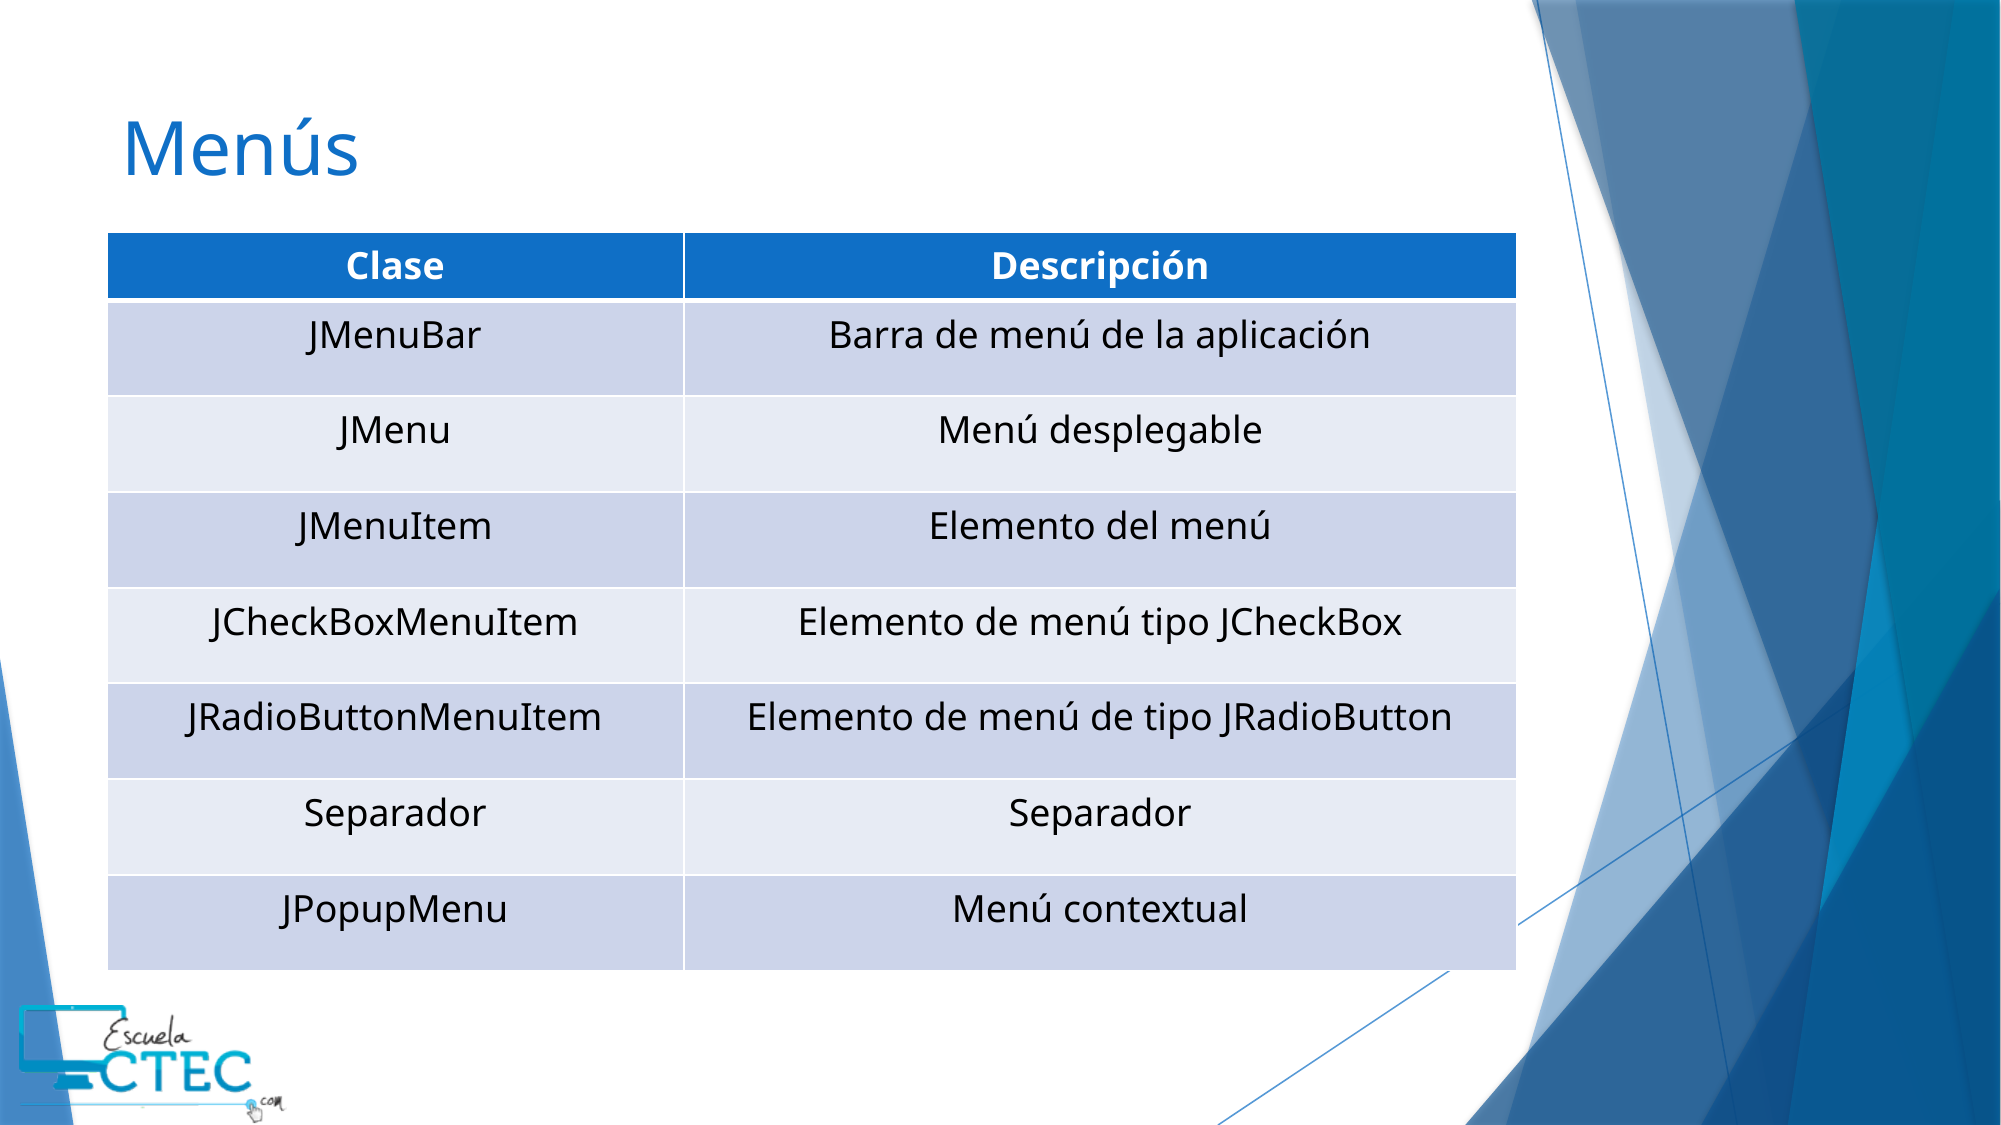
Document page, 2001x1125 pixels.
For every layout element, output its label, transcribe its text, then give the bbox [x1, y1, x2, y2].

table_cell JMenuItem [108, 493, 683, 587]
table_cell Elemento de menú de tipo JRadioButton [685, 684, 1516, 778]
table_cell JCheckBoxMenuItem [108, 589, 683, 682]
table_header Clase [108, 233, 683, 298]
picture [19, 1005, 288, 1125]
table_cell Elemento de menú tipo JCheckBox [685, 589, 1516, 682]
table_header Descripción [685, 233, 1516, 298]
table_cell JMenuBar [108, 303, 683, 395]
table_cell Elemento del menú [685, 493, 1516, 587]
table_cell JRadioButtonMenuItem [108, 684, 683, 778]
table_cell Barra de menú de la aplicación [685, 303, 1516, 395]
title Menús [106, 93, 1517, 206]
table_cell JPopupMenu [108, 876, 683, 970]
table_cell JMenu [108, 397, 683, 491]
table_cell Menú desplegable [685, 397, 1516, 491]
table_cell Menú contextual [685, 876, 1516, 970]
table_cell Separador [685, 780, 1516, 874]
table_cell Separador [108, 780, 683, 874]
